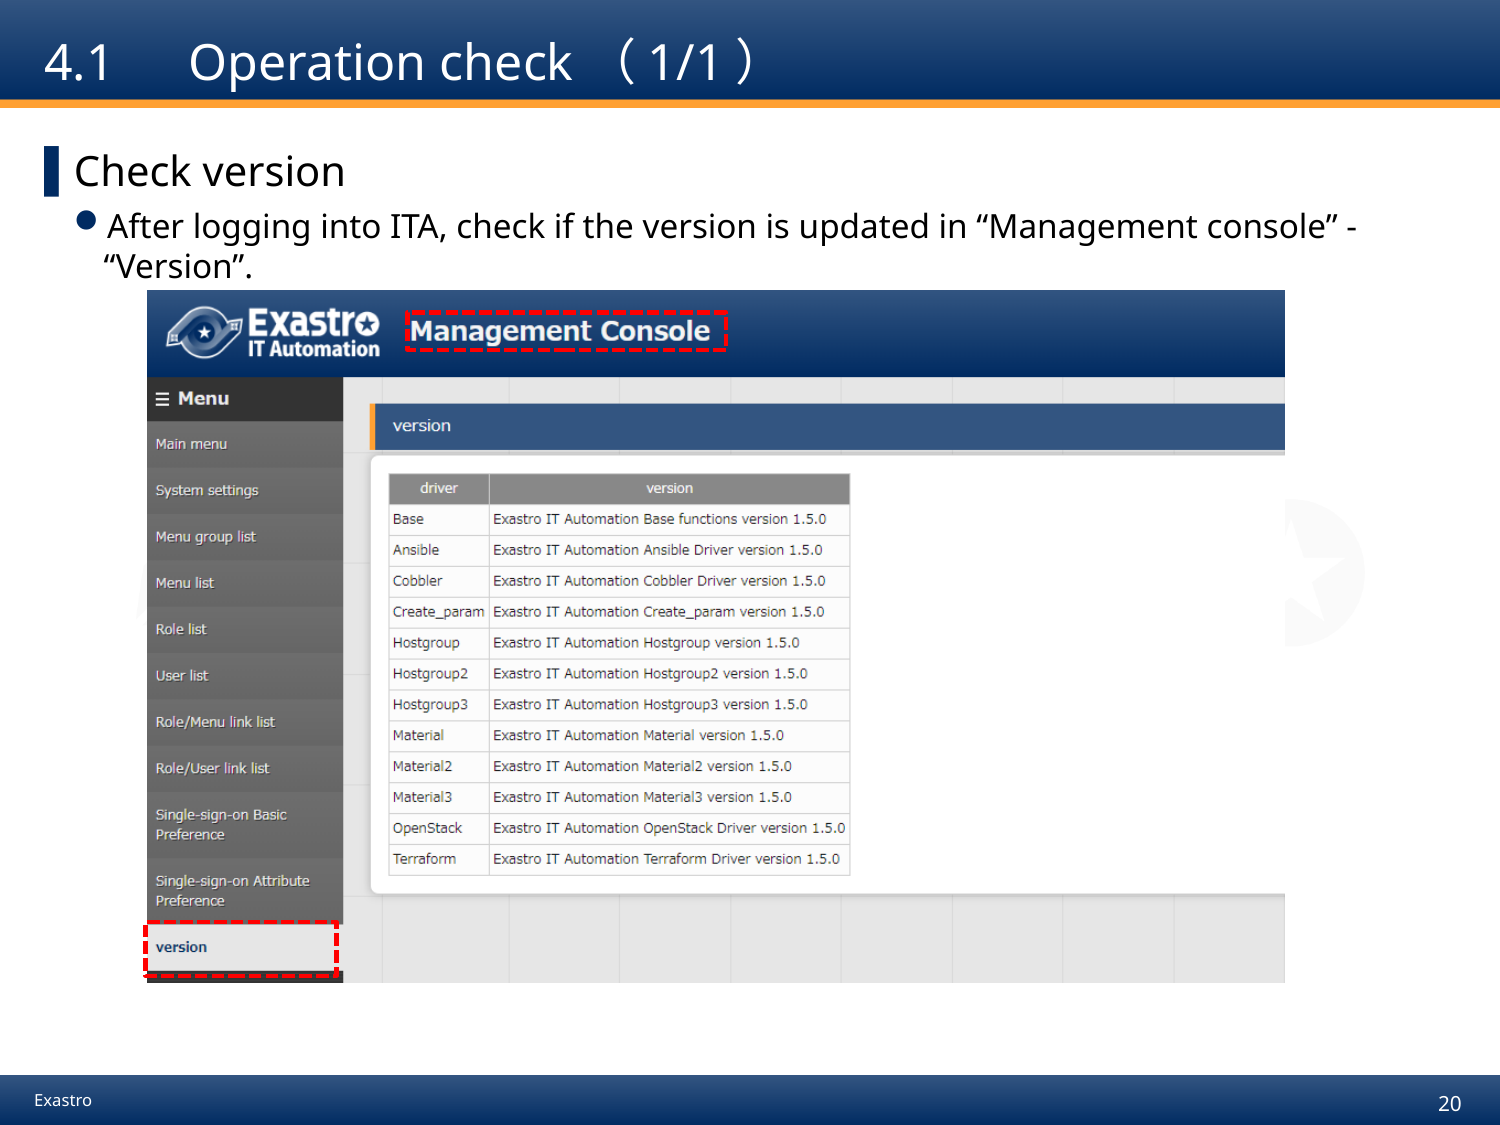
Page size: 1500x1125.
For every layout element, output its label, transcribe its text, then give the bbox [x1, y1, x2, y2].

title 4.1 Operation check（1/1） [29, 18, 1471, 96]
picture [0, 0, 1500, 1125]
list Check version After logging into ITA, check if the version is updated in “Management console” - “Version”. [29, 137, 1471, 386]
